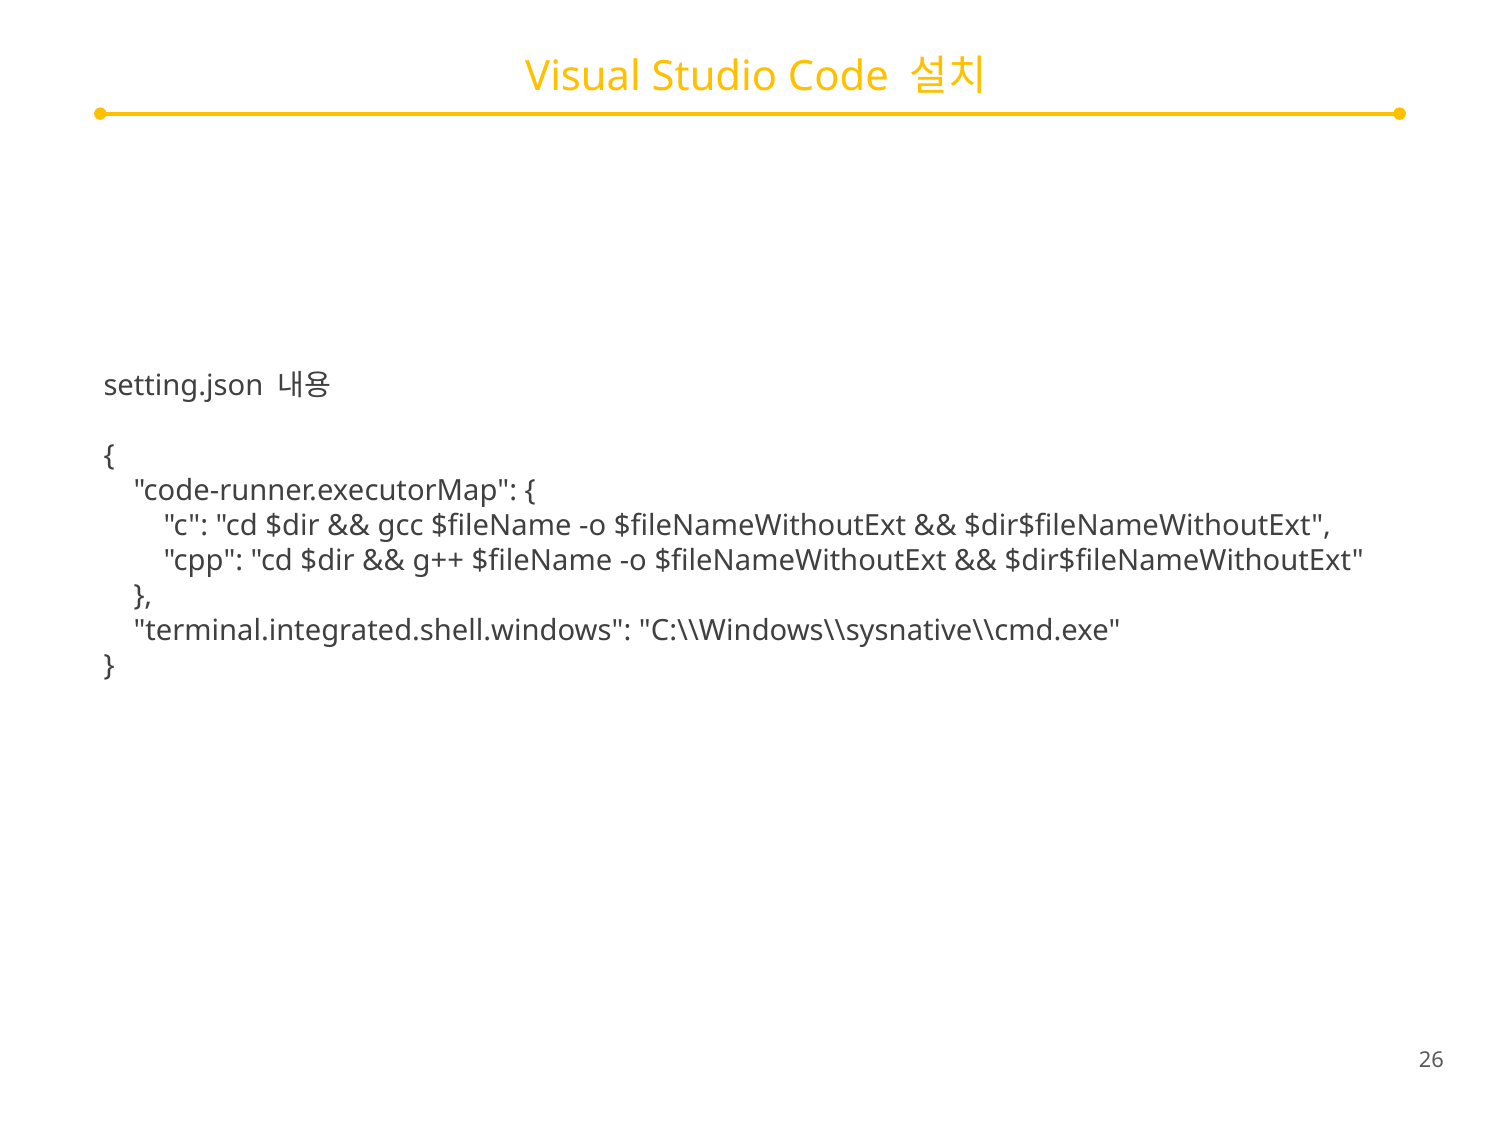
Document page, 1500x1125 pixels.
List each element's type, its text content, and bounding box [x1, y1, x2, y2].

title Visual Studio Code 설치 [123, 45, 1388, 102]
text_box setting.json 내용 { "code-runner.executorMap": { "c": "cd $dir && gcc $fileName -o $fileNameWithoutExt && $dir$fileNameWithoutExt", "cpp": "cd $dir && g++ $fileName -o $fileNameWithoutExt && $dir$fileNameWithoutExt" }, "terminal.integrated.shell.windows": "C:\\Windows\\sysnative\\cmd.exe" } [88, 359, 1436, 724]
